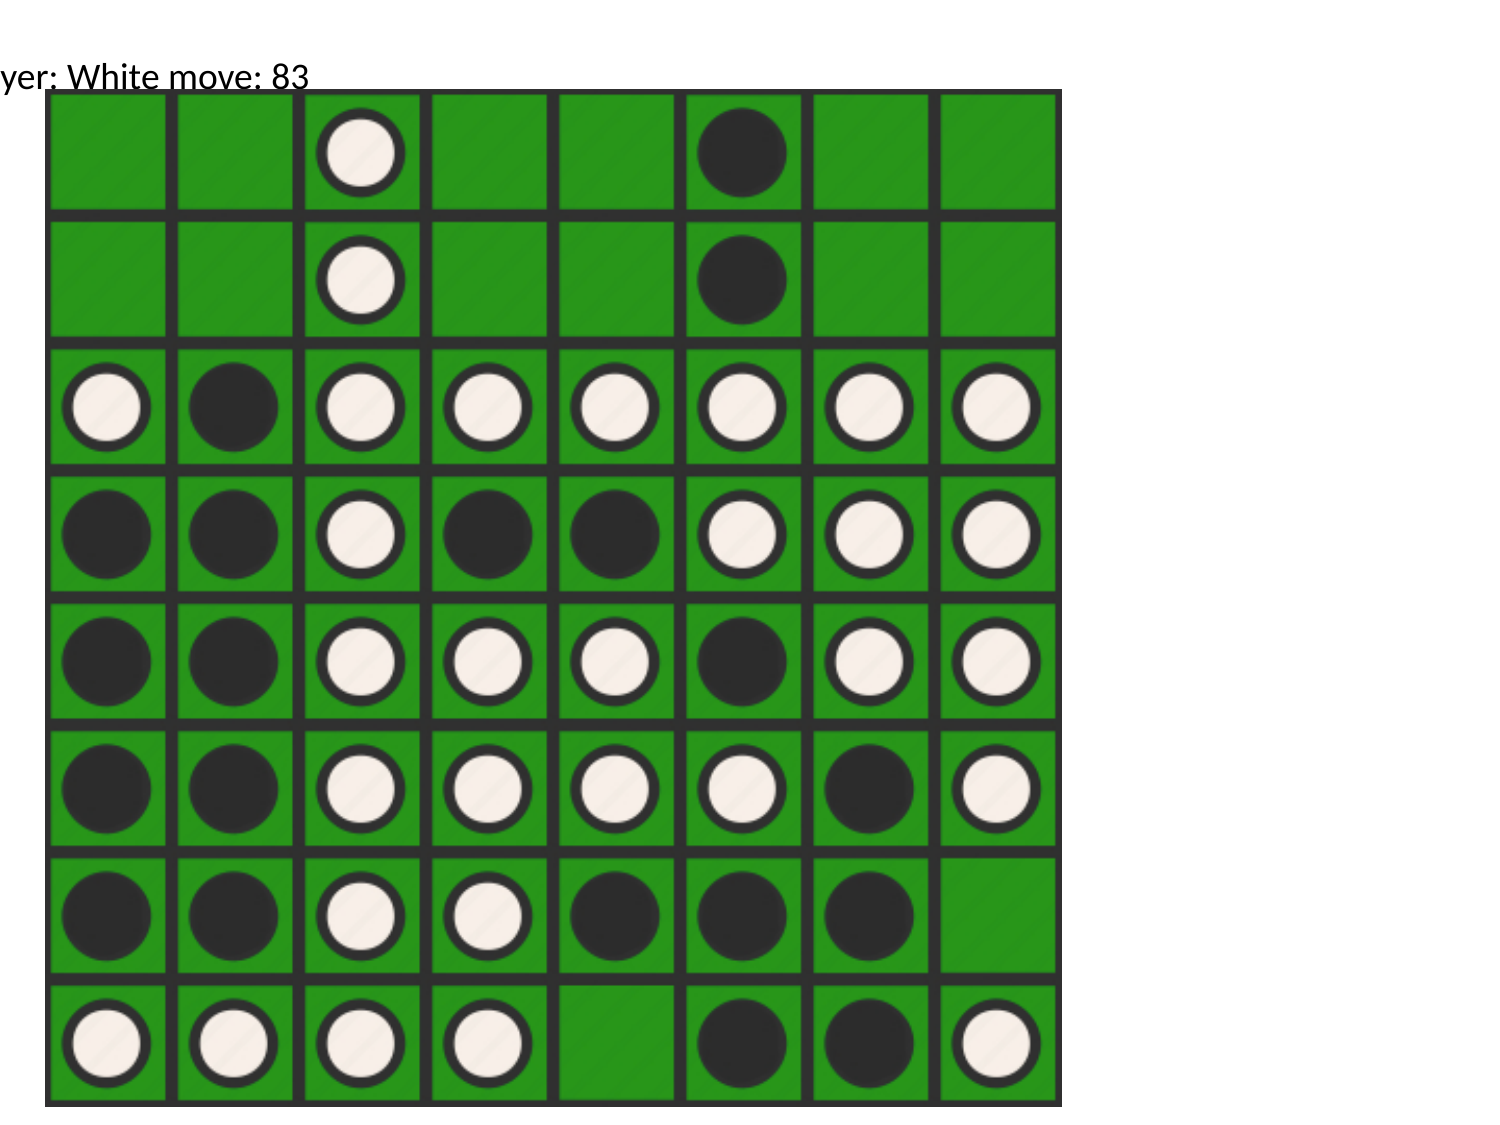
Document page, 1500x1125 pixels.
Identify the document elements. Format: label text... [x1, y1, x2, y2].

picture [44, 89, 1062, 1107]
text_box turn: 46 player: White move: 83 [0, 44, 325, 105]
